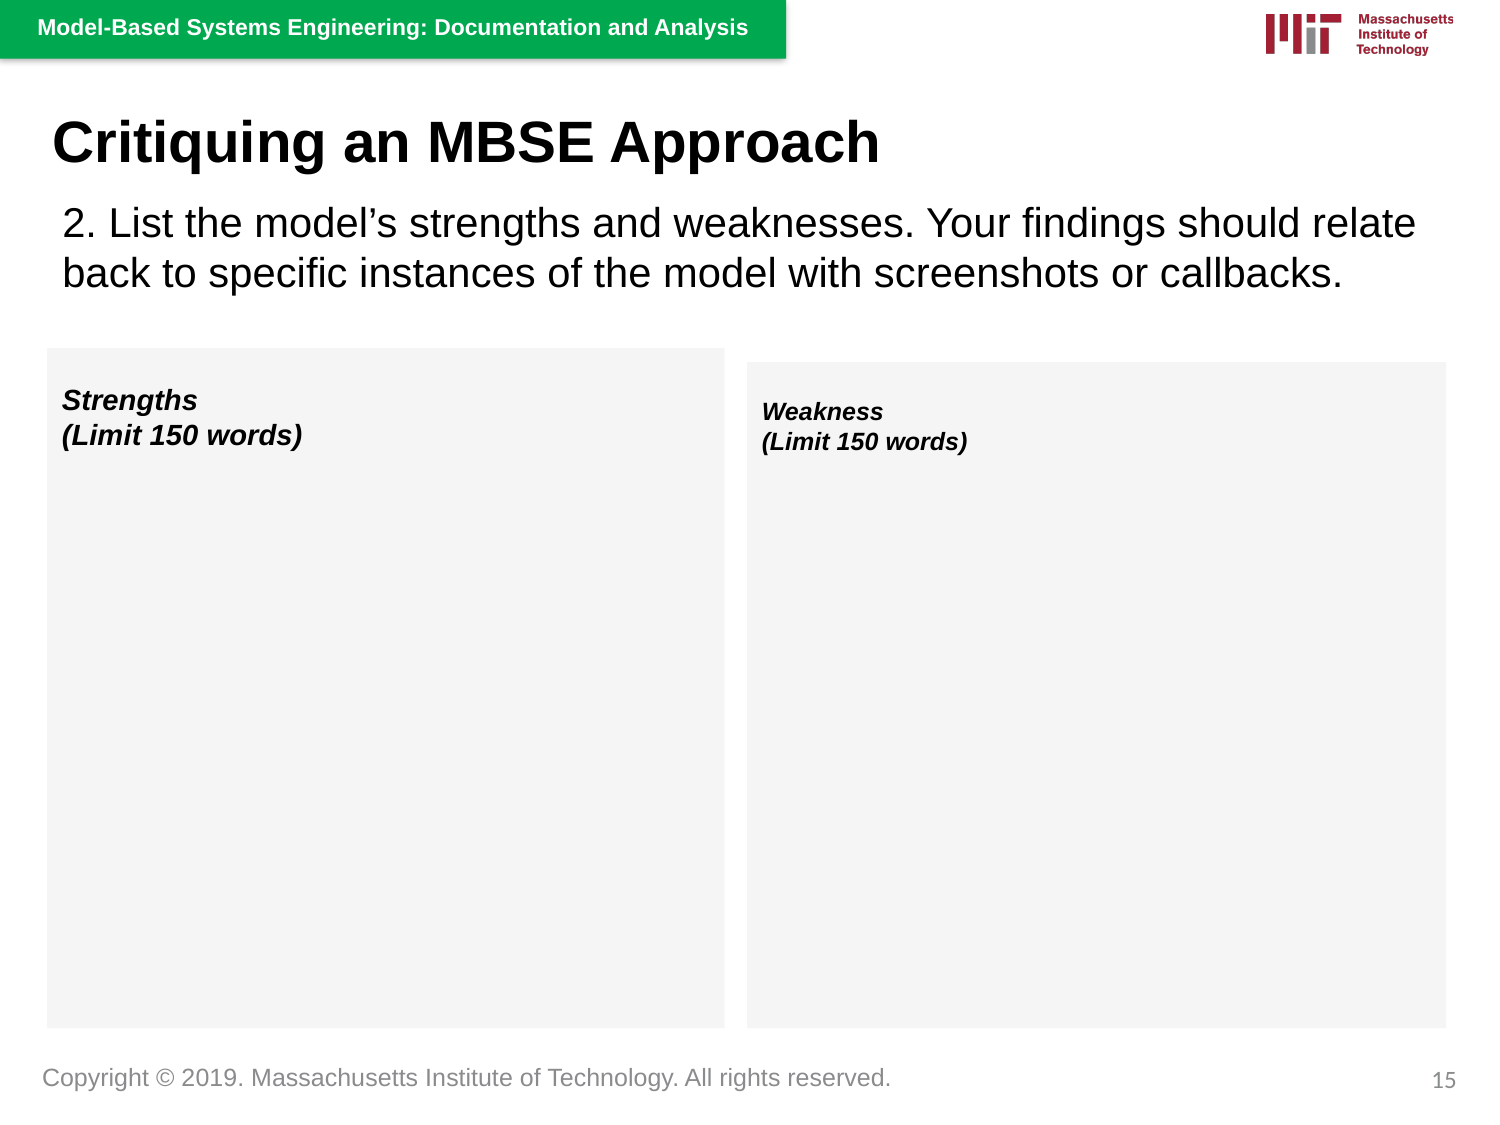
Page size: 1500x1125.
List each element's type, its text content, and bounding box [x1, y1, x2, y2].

text_box [47, 1029, 725, 1086]
text_box Weakness (Limit 150 words) [747, 362, 1447, 1029]
text_box 2. List the model’s strengths and weaknesses. Your findings should relate back to specific instances of the model with screenshots or callbacks. [47, 188, 1447, 360]
text_box Critiquing an MBSE Approach [37, 96, 1249, 184]
picture [1266, 14, 1454, 56]
slide_number 15 [1121, 1055, 1472, 1116]
text_box Strengths (Limit 150 words) [47, 348, 725, 1029]
